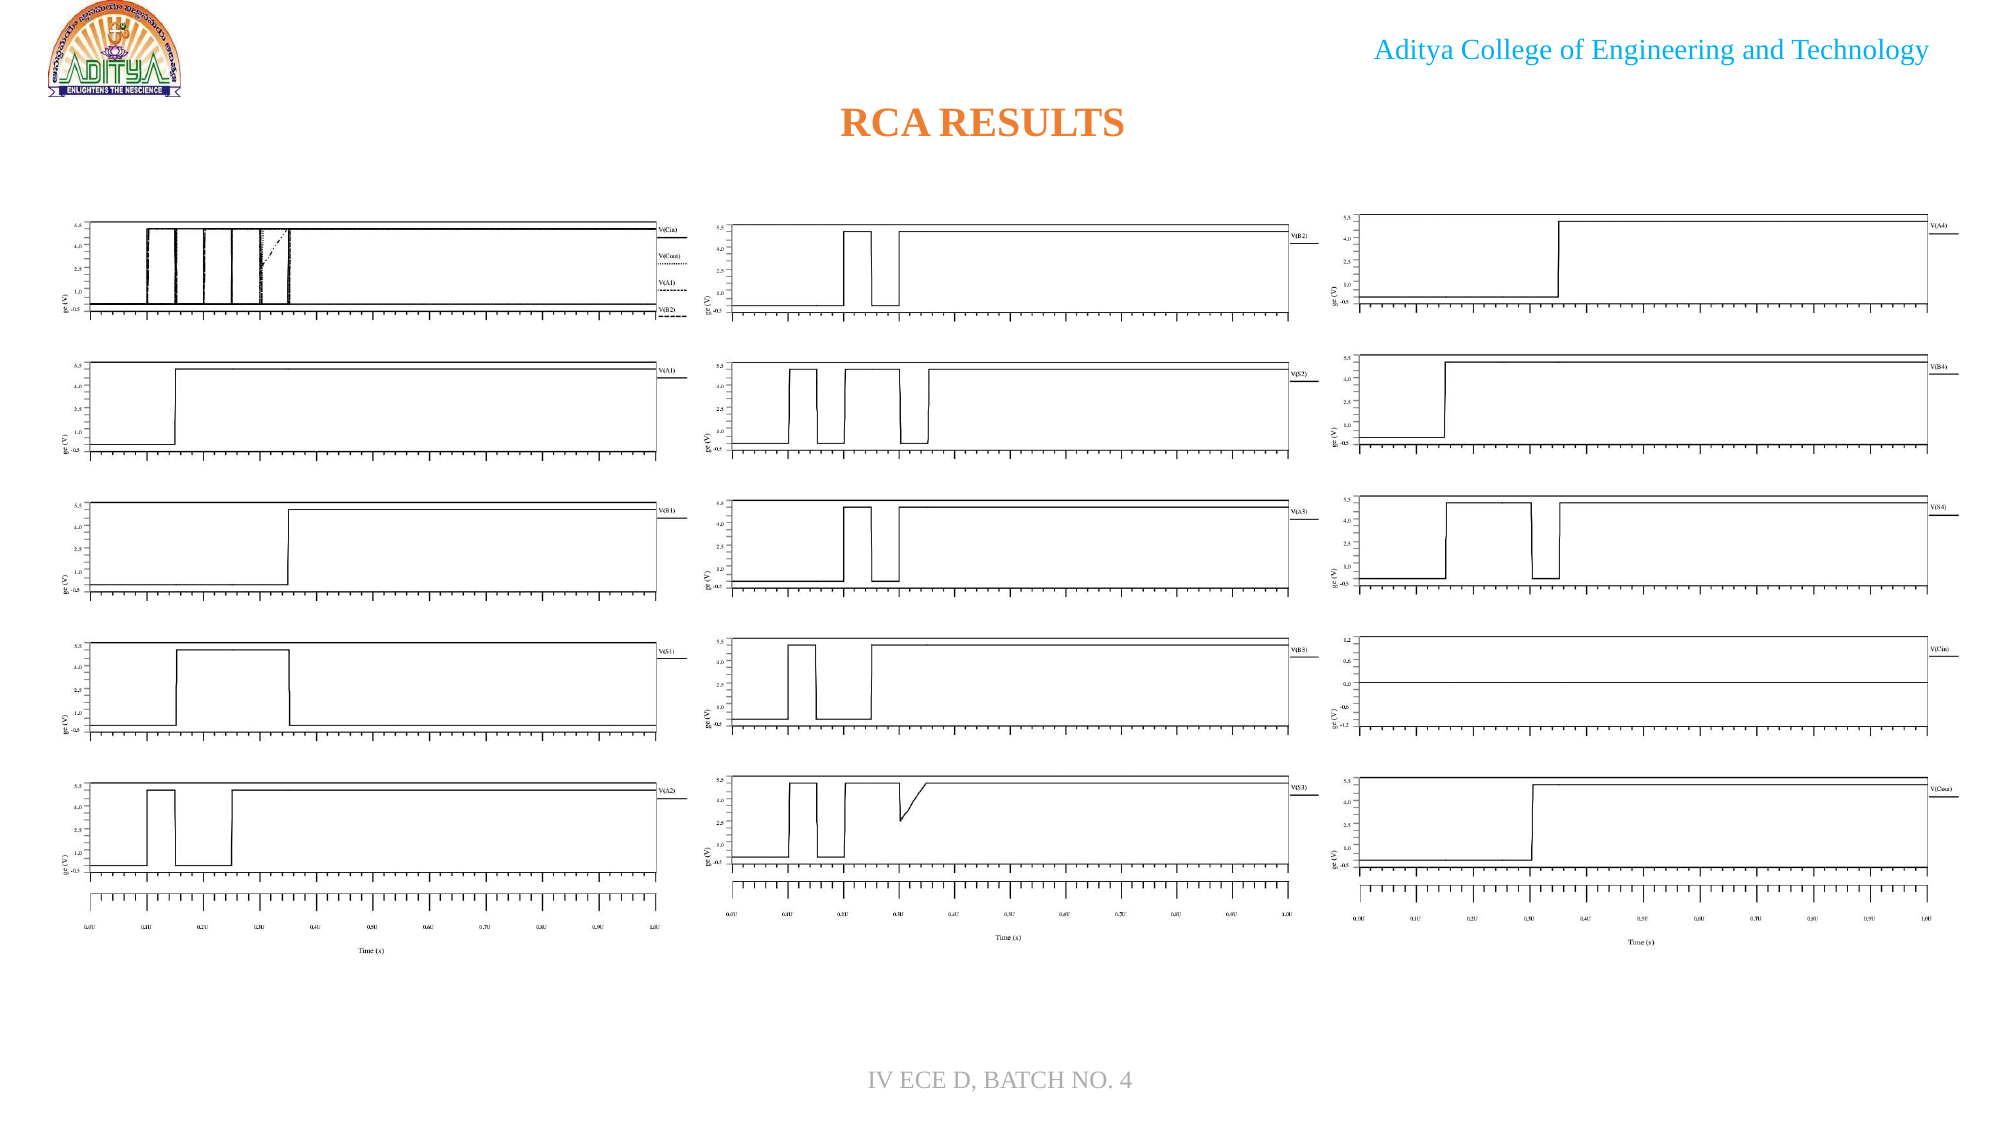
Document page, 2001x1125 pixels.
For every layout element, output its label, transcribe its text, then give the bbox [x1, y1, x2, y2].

text_box IV ECE D, BATCH NO. 4 [461, 1056, 1538, 1102]
picture [48, 0, 181, 97]
text_box RCA RESULTS [586, 87, 1380, 152]
picture [48, 193, 1967, 975]
text_box Aditya College of Engineering and Technology [1152, 23, 2000, 73]
